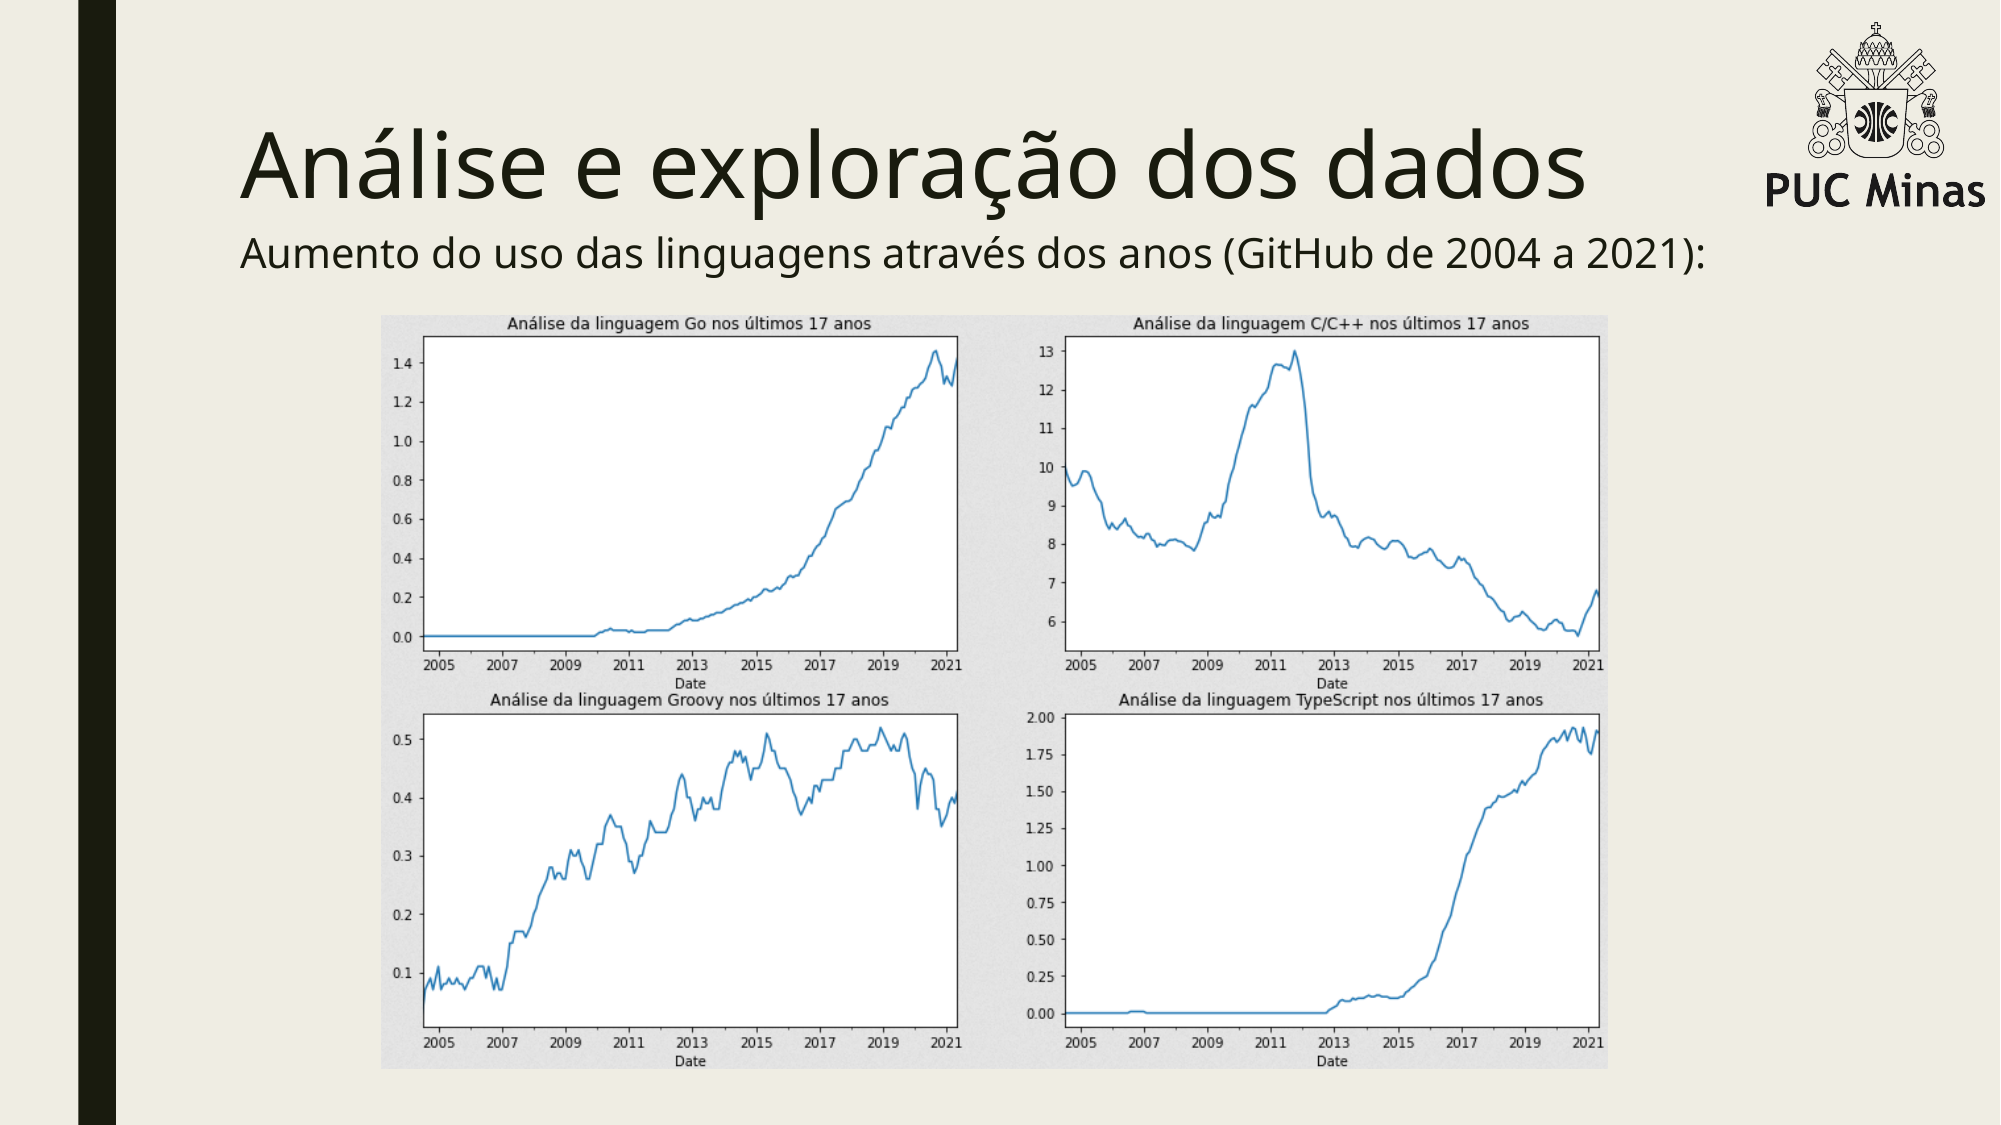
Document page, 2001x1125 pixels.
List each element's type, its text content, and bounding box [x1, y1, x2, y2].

list Aumento do uso das linguagens através dos anos (GitHub de 2004 a 2021): [225, 223, 1800, 322]
picture [1767, 22, 1985, 207]
title Análise e exploração dos dados [225, 112, 1800, 223]
picture [381, 315, 1608, 1069]
